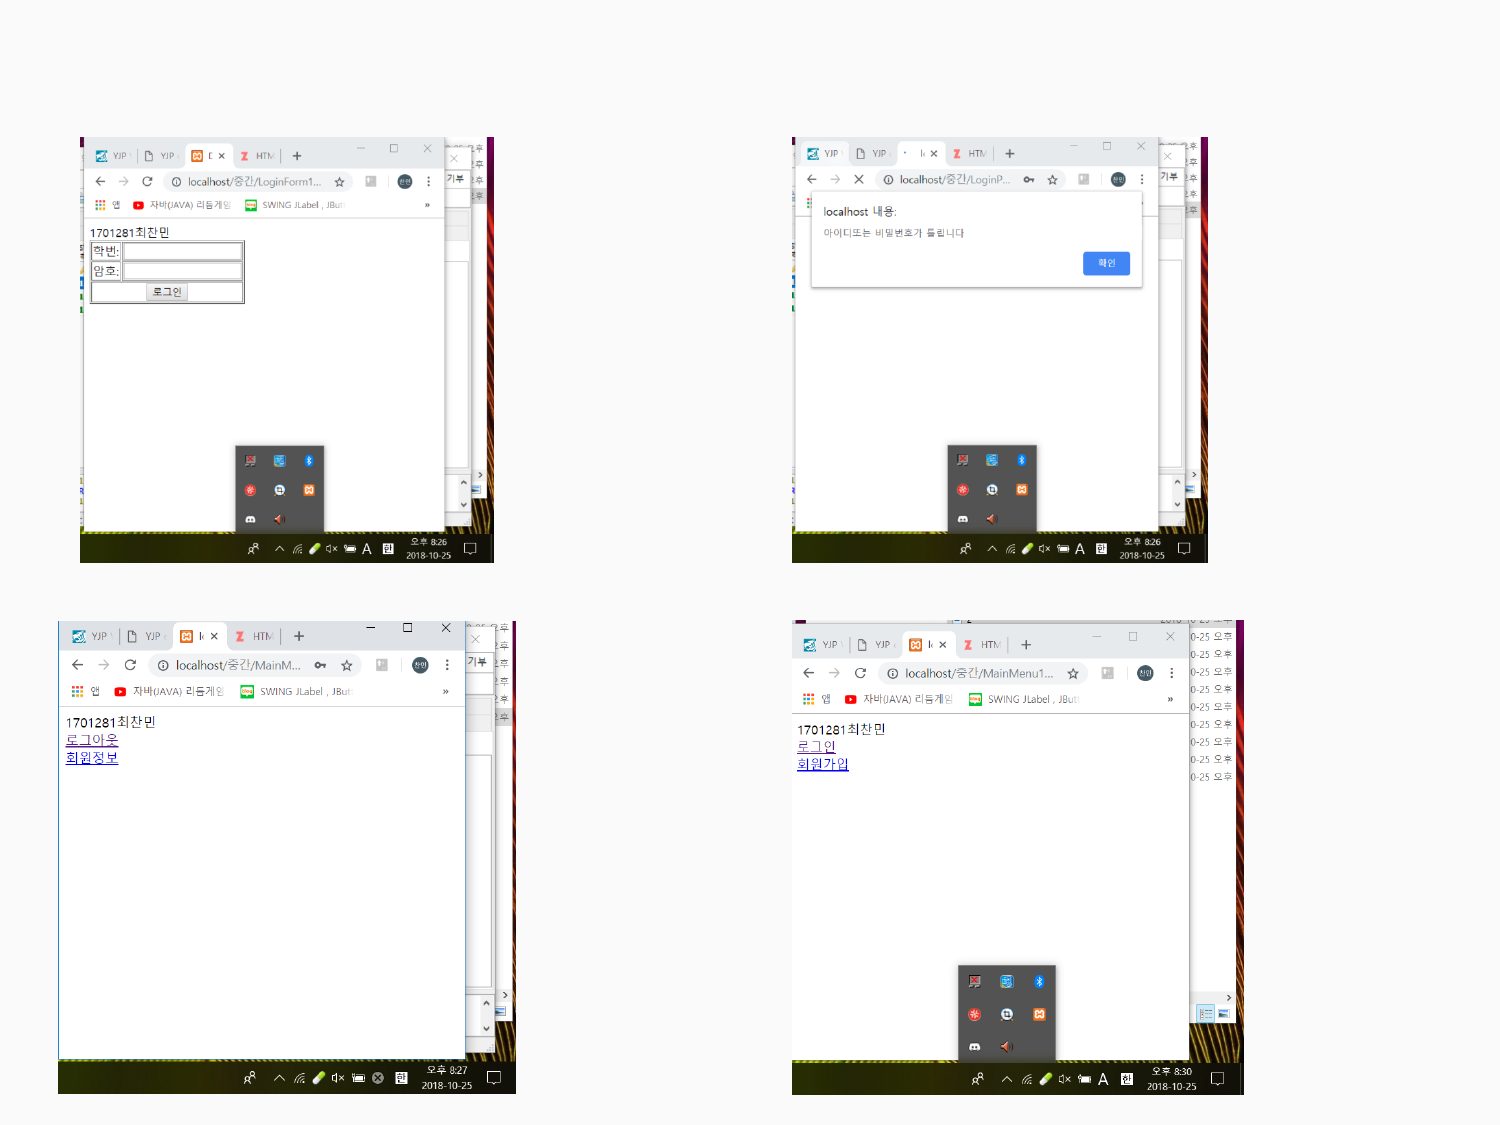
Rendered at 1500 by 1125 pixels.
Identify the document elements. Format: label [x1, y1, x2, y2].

picture [791, 620, 1245, 1096]
picture [58, 621, 517, 1095]
picture [80, 136, 495, 563]
picture [791, 136, 1208, 563]
